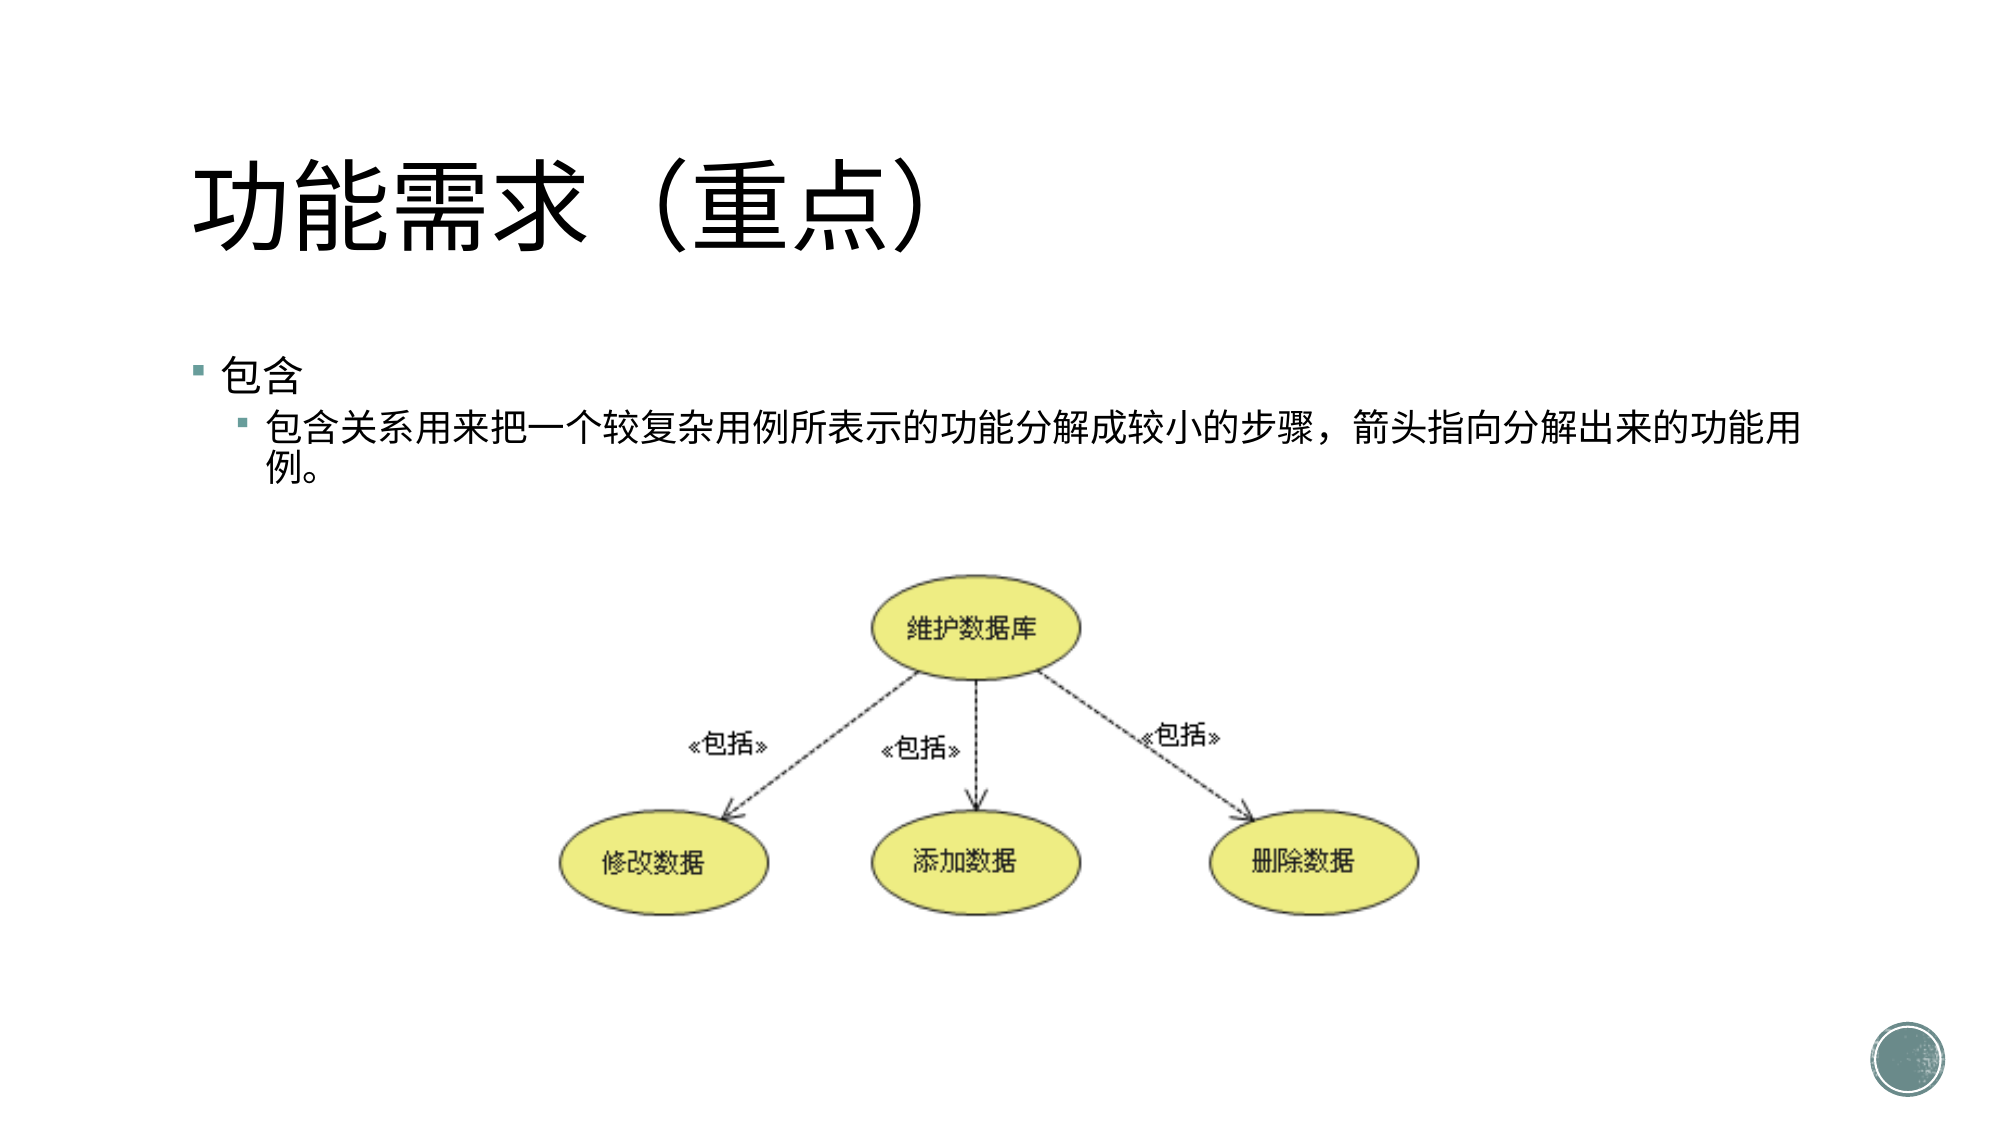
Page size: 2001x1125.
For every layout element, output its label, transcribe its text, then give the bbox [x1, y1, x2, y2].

list 包含 包含关系用来把一个较复杂用例所表示的功能分解成较小的步骤，箭头指向分解出来的功能用例。 [175, 348, 1826, 1013]
picture [475, 549, 1526, 949]
title 功能需求（重点） [175, 79, 1826, 344]
